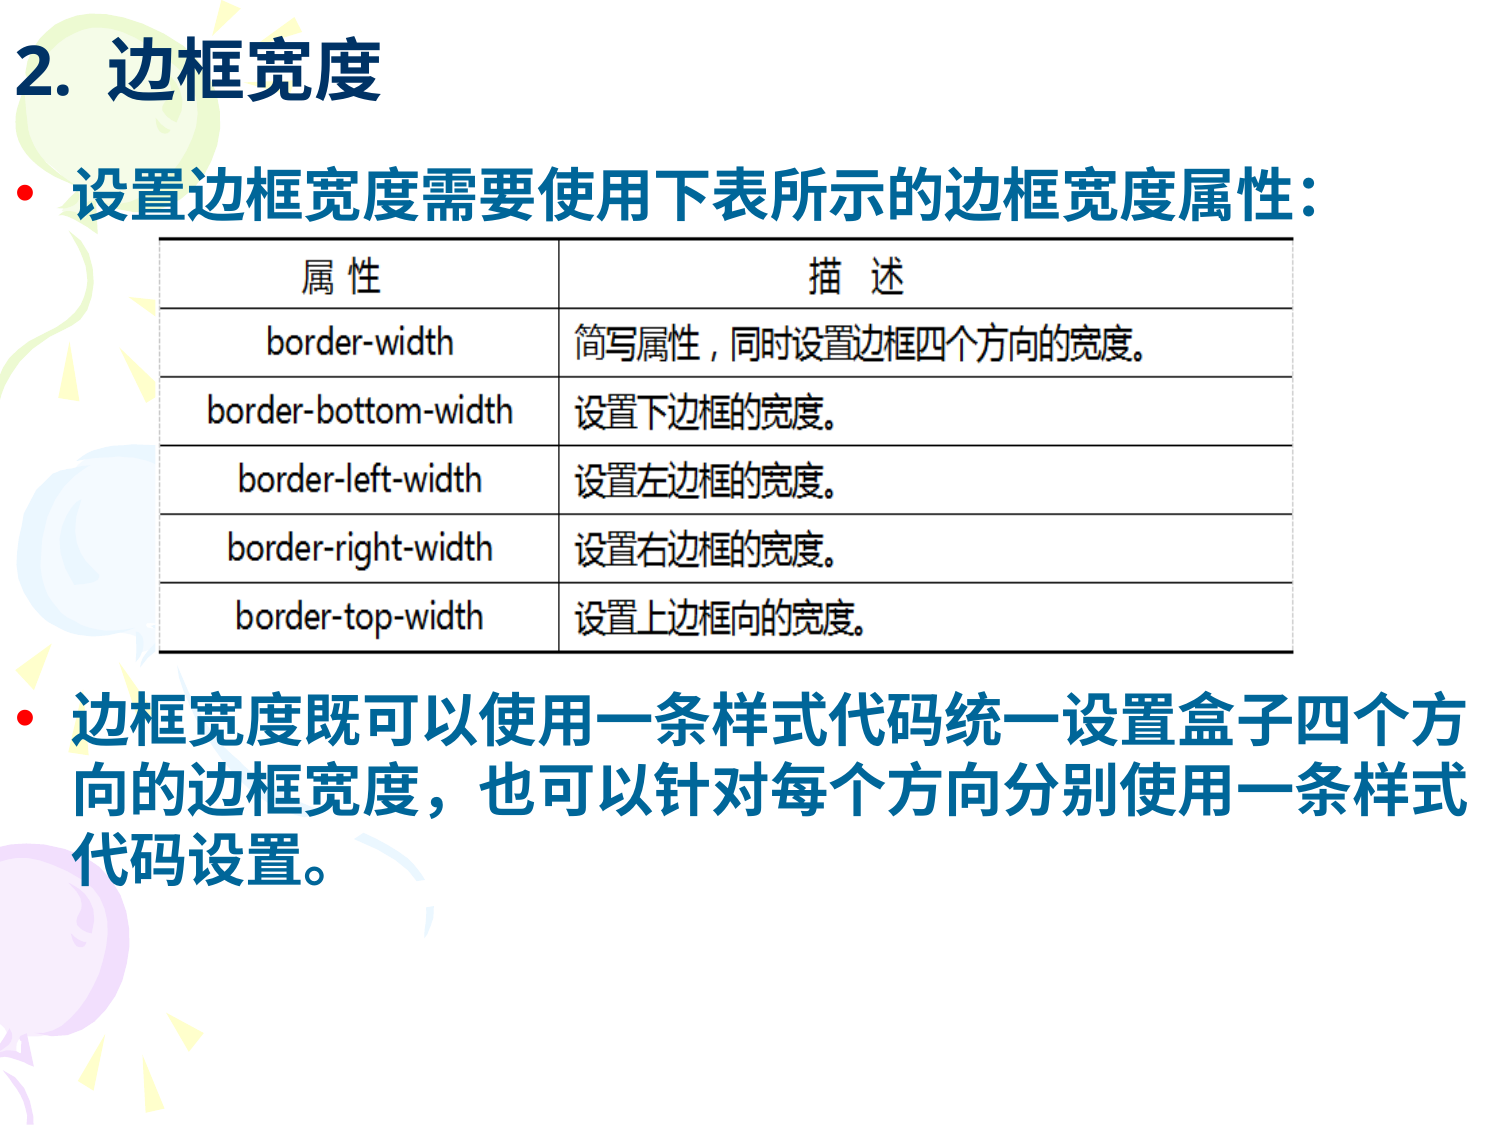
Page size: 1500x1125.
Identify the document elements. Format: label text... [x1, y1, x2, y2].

title 2. 边框宽度 [0, 0, 1426, 119]
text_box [155, 231, 1298, 658]
list 设置边框宽度需要使用下表所示的边框宽度属性： 边框宽度既可以使用一条样式代码统一设置盒子四个方向的边框宽度，也可以针对每个方向分别使用一条样式代码设置。 [0, 149, 1500, 1024]
